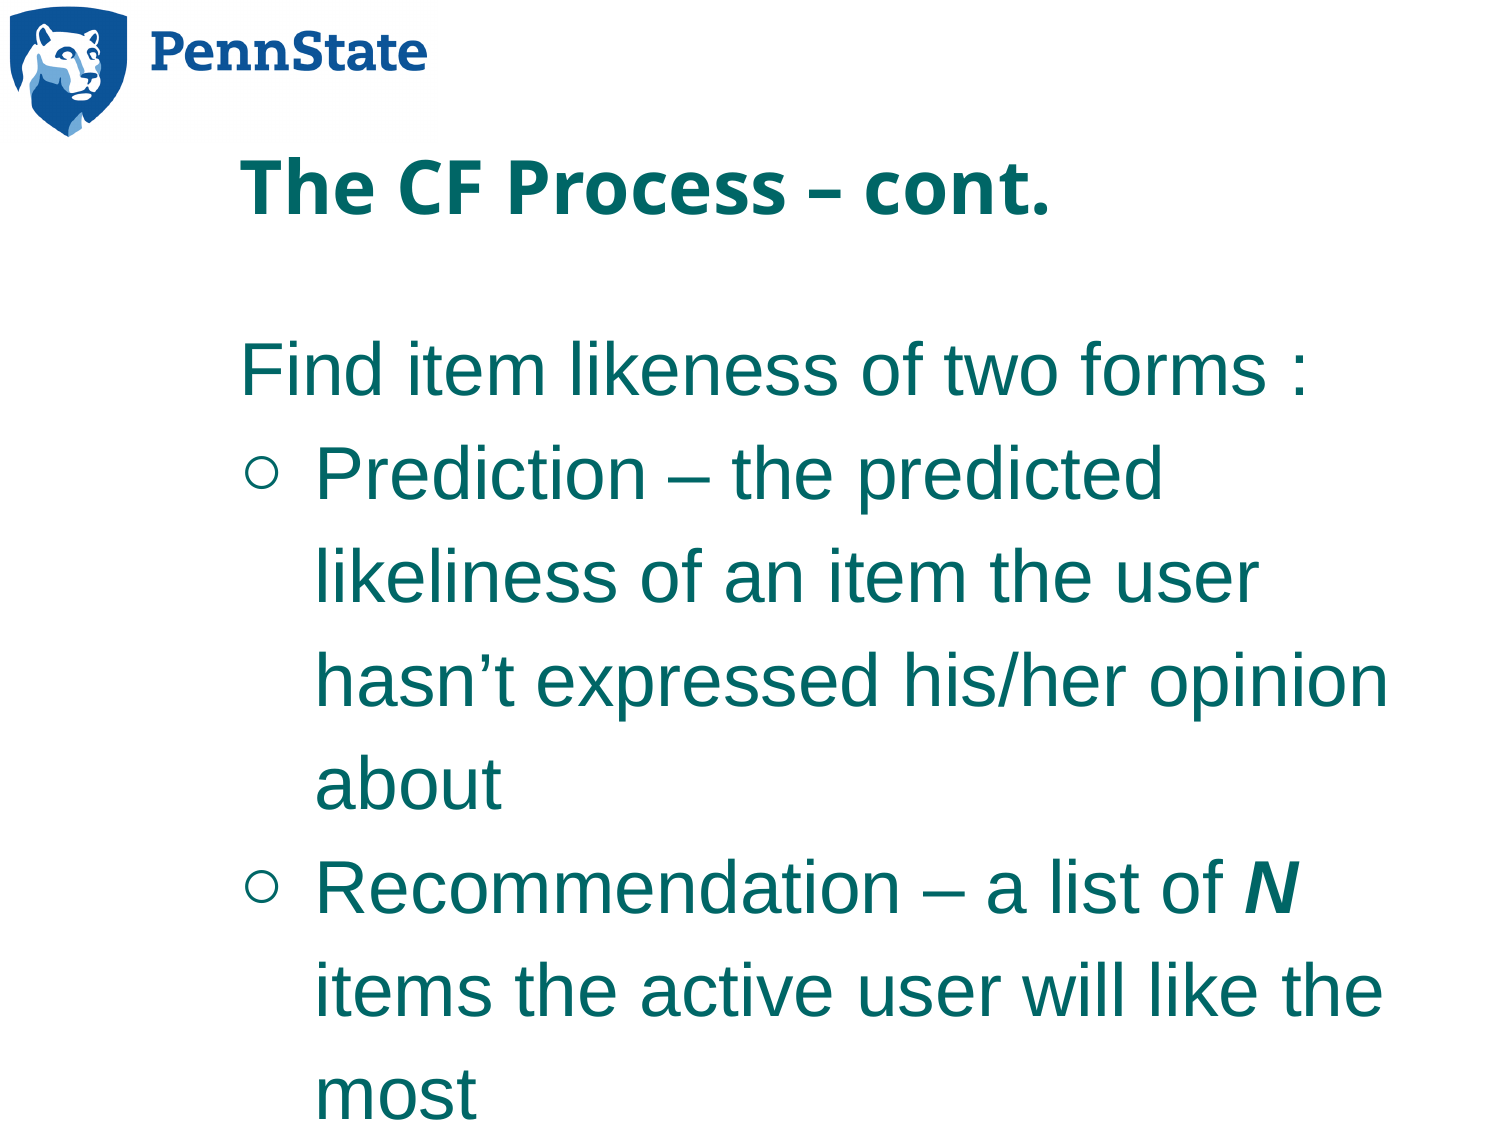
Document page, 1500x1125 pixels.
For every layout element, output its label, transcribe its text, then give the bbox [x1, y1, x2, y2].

picture [0, 0, 438, 143]
title The CF Process – cont. [224, 49, 1425, 237]
list Find item likeness of two forms : Prediction – the predicted likeliness of an item the user hasn’t expressed his/her opinion about Recommendation – a list of N items the active user will like the most [224, 299, 1425, 1125]
